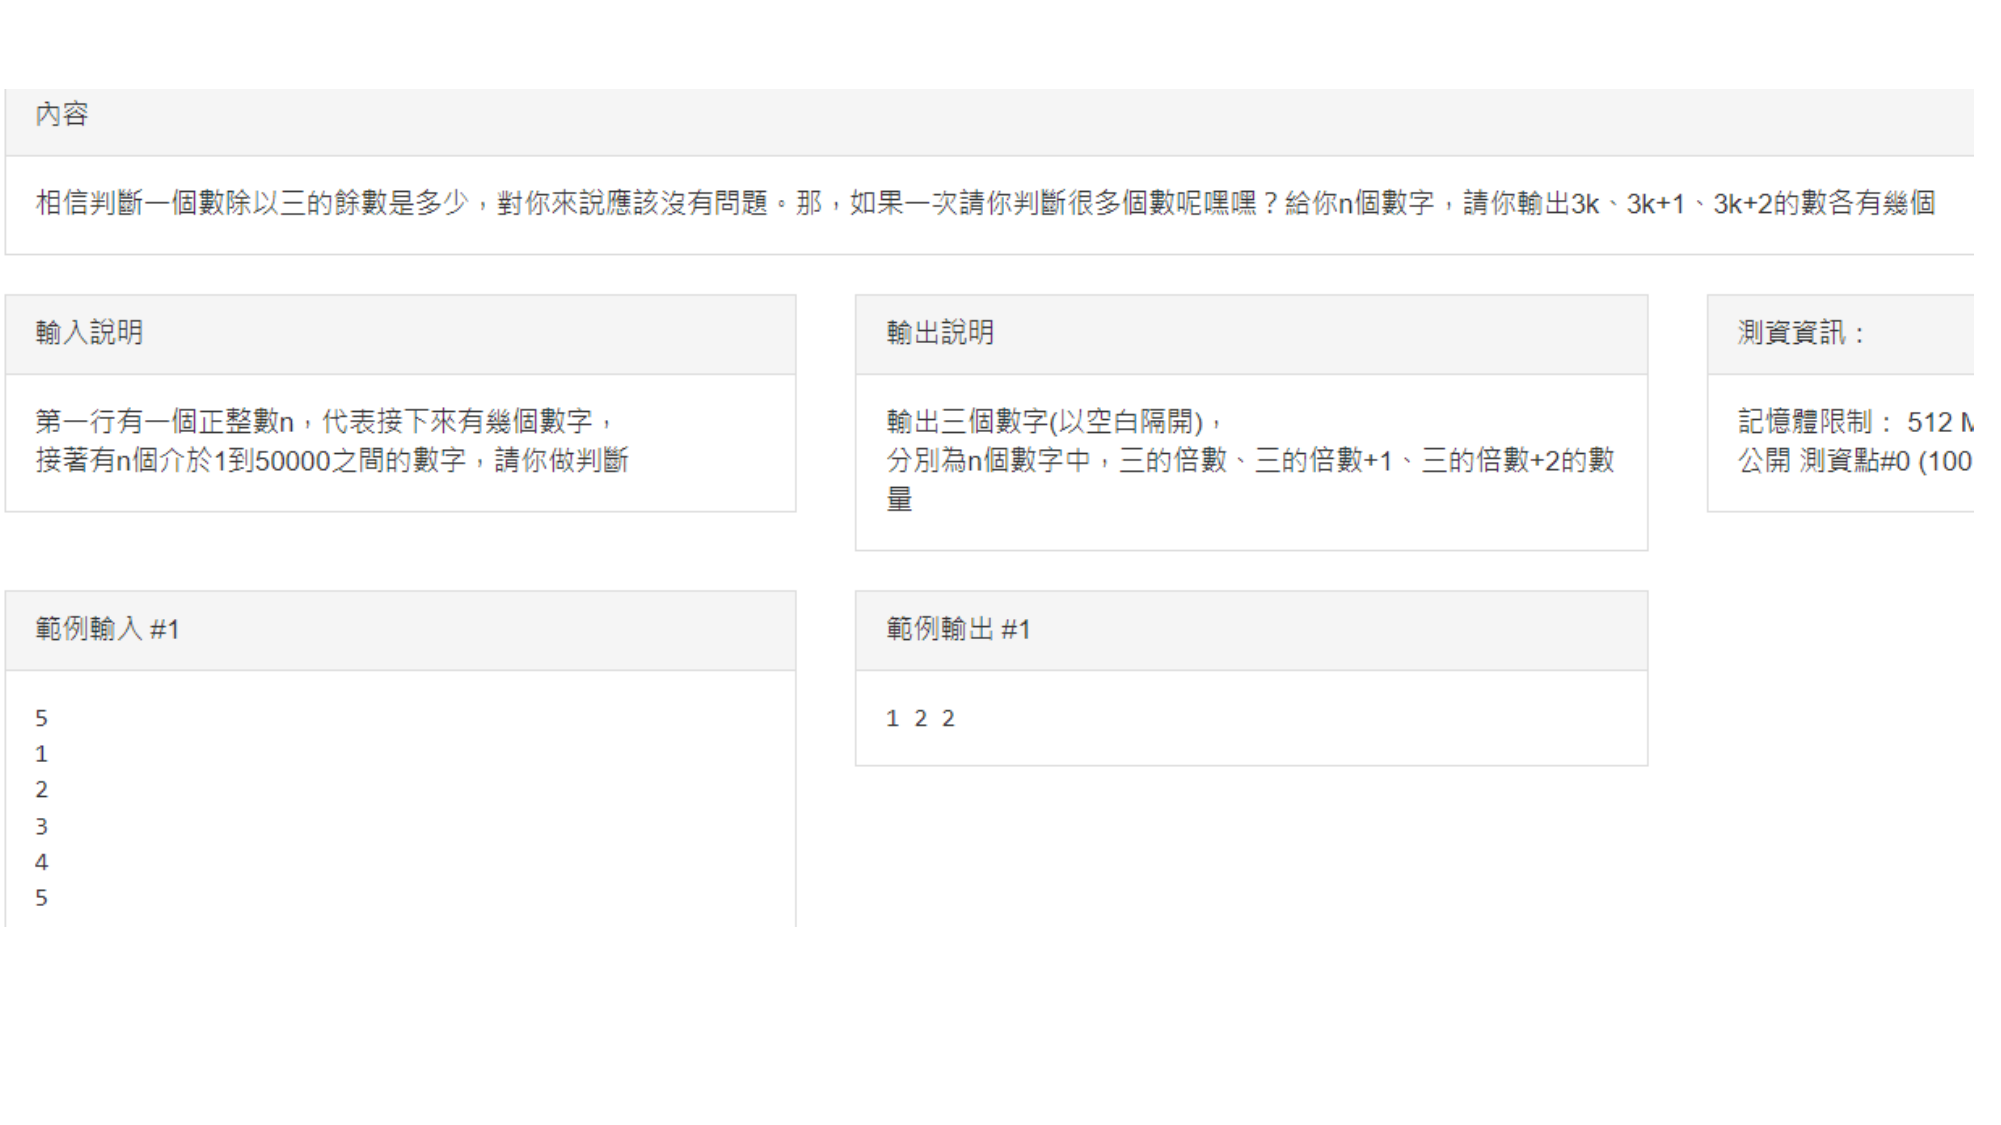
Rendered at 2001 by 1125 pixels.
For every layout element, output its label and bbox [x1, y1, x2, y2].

picture [0, 89, 1974, 927]
